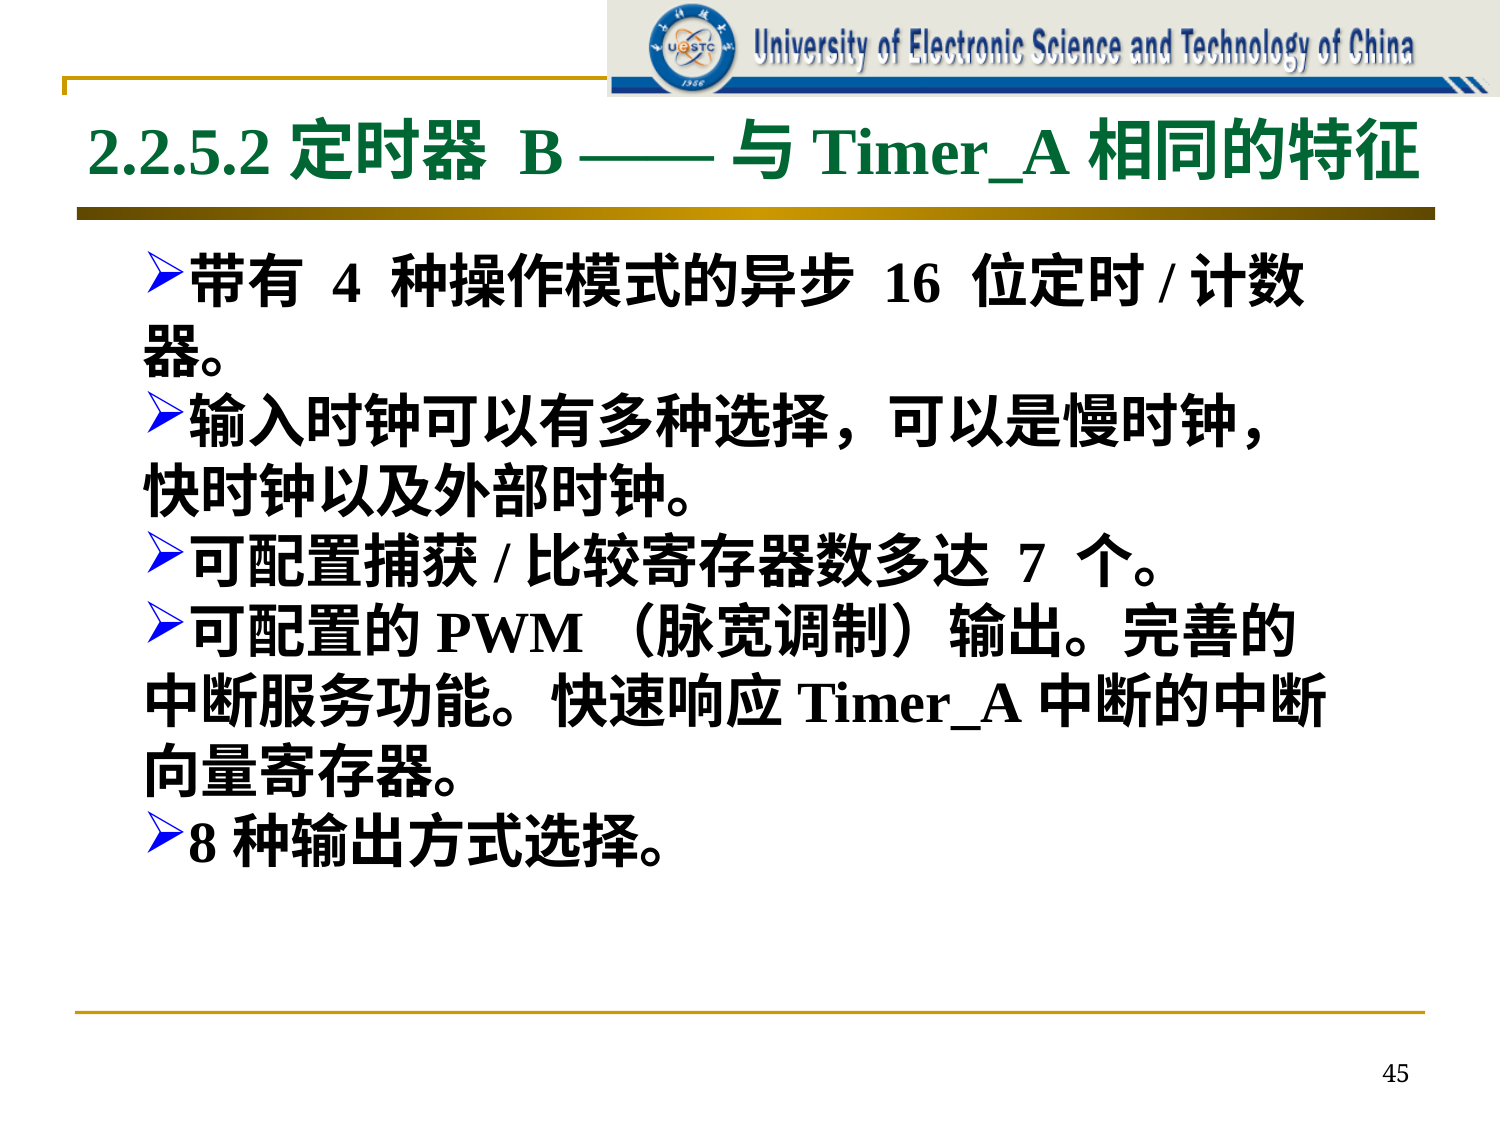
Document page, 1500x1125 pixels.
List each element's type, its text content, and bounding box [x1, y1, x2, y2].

picture [607, 0, 1500, 97]
text_box 带有 4 种操作模式的异步 16 位定时/计数器。 输入时钟可以有多种选择，可以是慢时钟，快时钟以及外部时钟。 可配置捕获/比较寄存器数多达 7 个。 可配置的PWM（脉宽调制）输出。完善的中断服务功能。快速响应Timer_A中断的中断向量寄存器。 8种输出方式选择。 [0, 236, 1349, 882]
text_box 2.2.5.2定时器 B ——与Timer_A相同的特征 [73, 100, 1500, 195]
slide_number 45 [1074, 1023, 1426, 1100]
